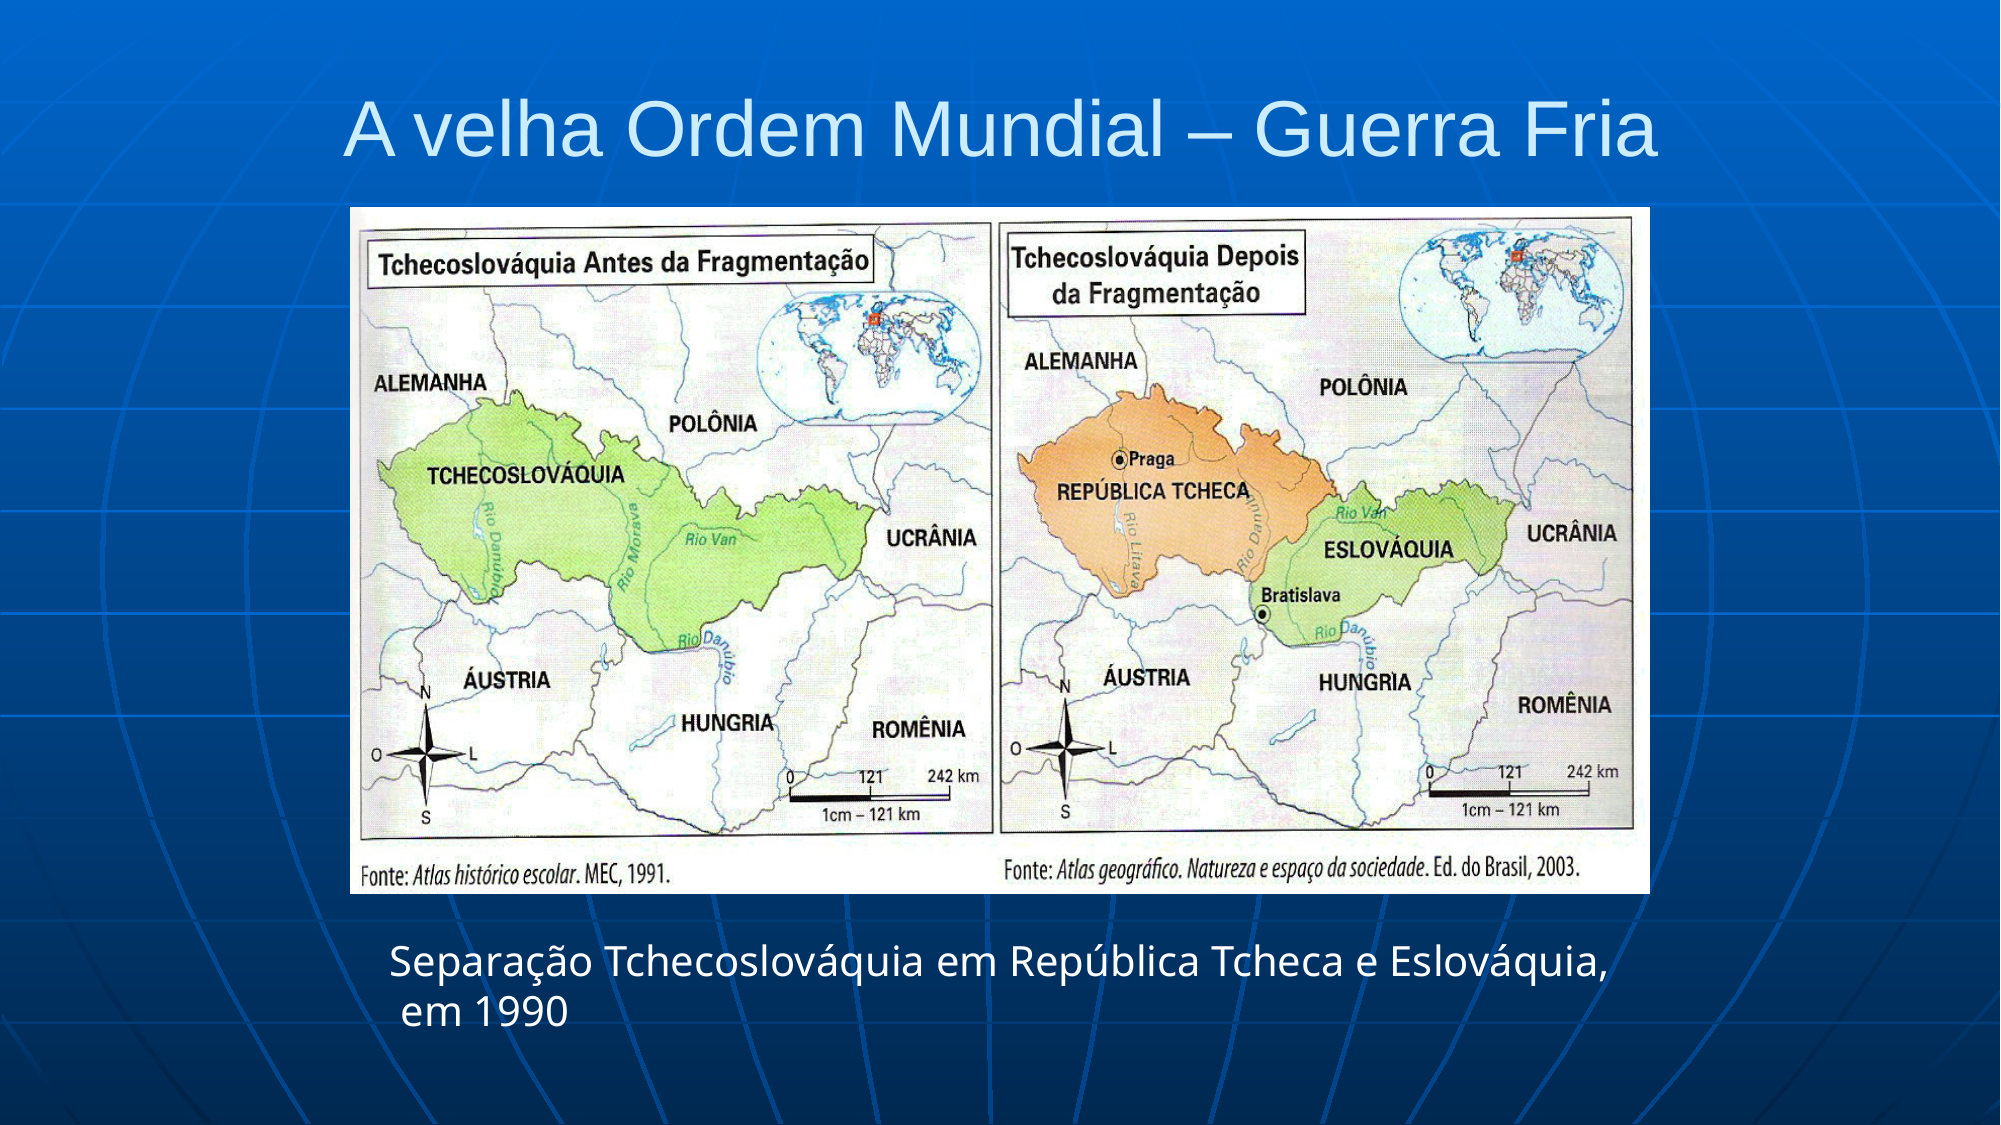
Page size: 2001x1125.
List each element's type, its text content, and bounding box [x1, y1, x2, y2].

text_box Separação Tchecoslováquia em República Tcheca e Eslováquia, em 1990 [375, 927, 1626, 1042]
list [349, 207, 1650, 894]
title A velha Ordem Mundial – Guerra Fria [326, 30, 1678, 219]
